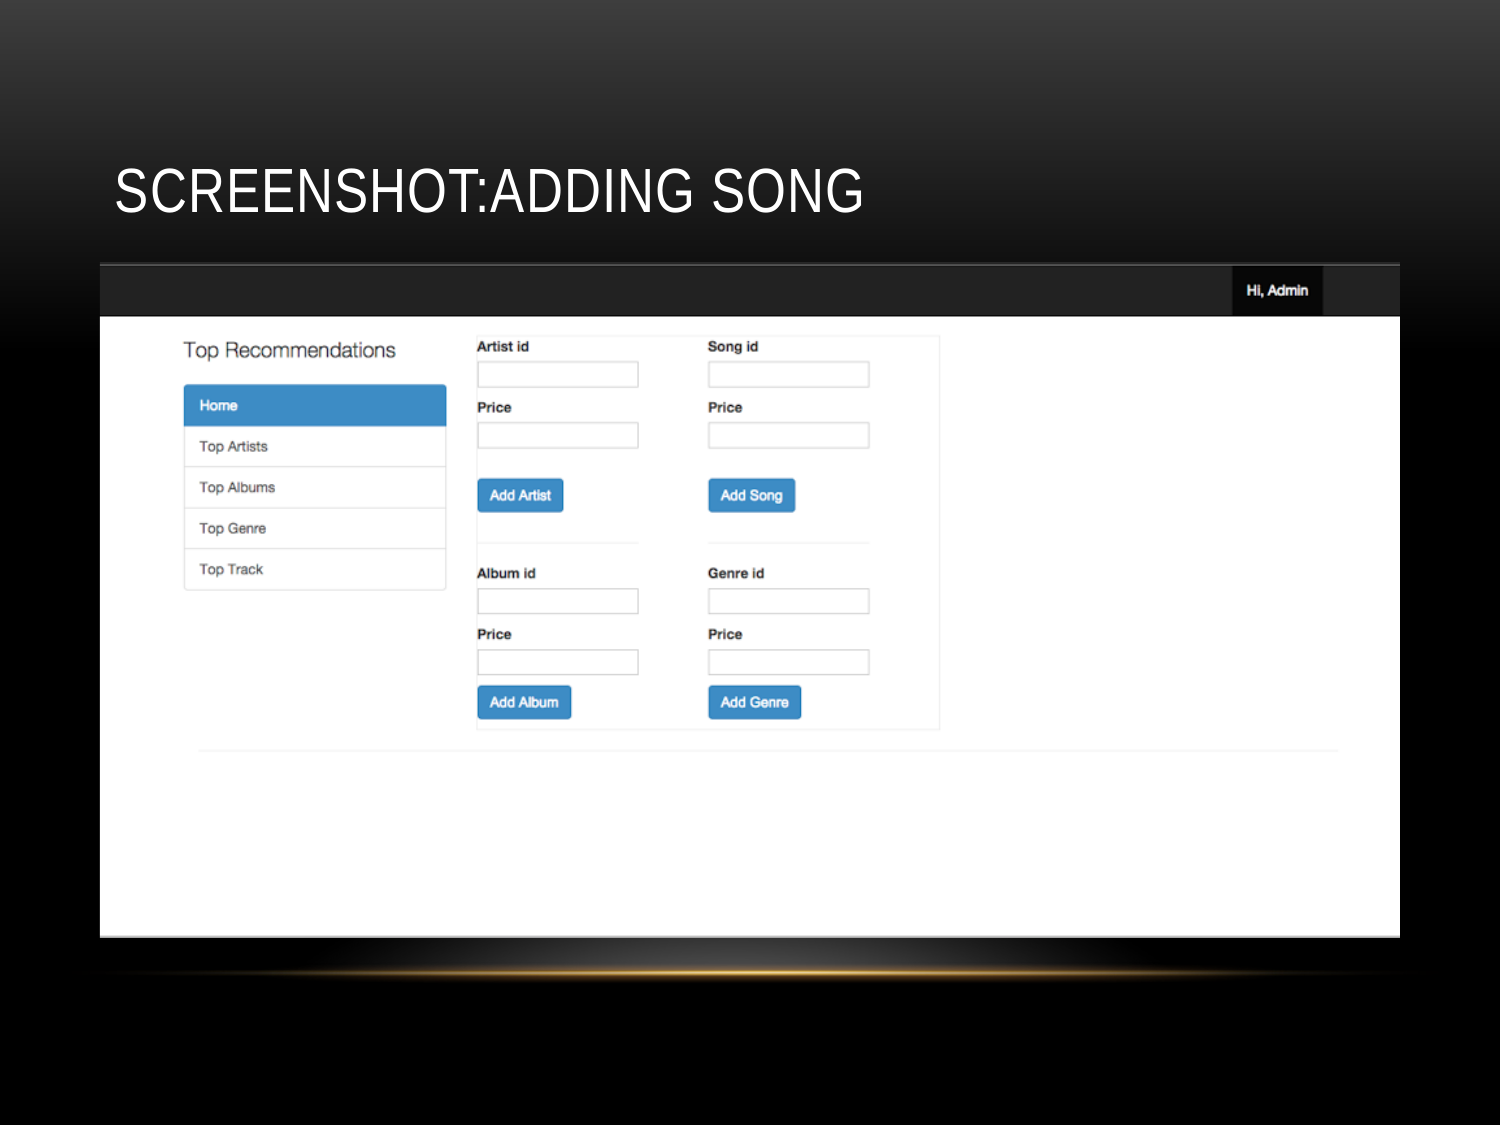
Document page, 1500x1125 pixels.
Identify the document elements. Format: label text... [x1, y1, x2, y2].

title ScreenShot:Adding song [99, 45, 1400, 233]
picture [0, 0, 1500, 1125]
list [99, 262, 1401, 938]
